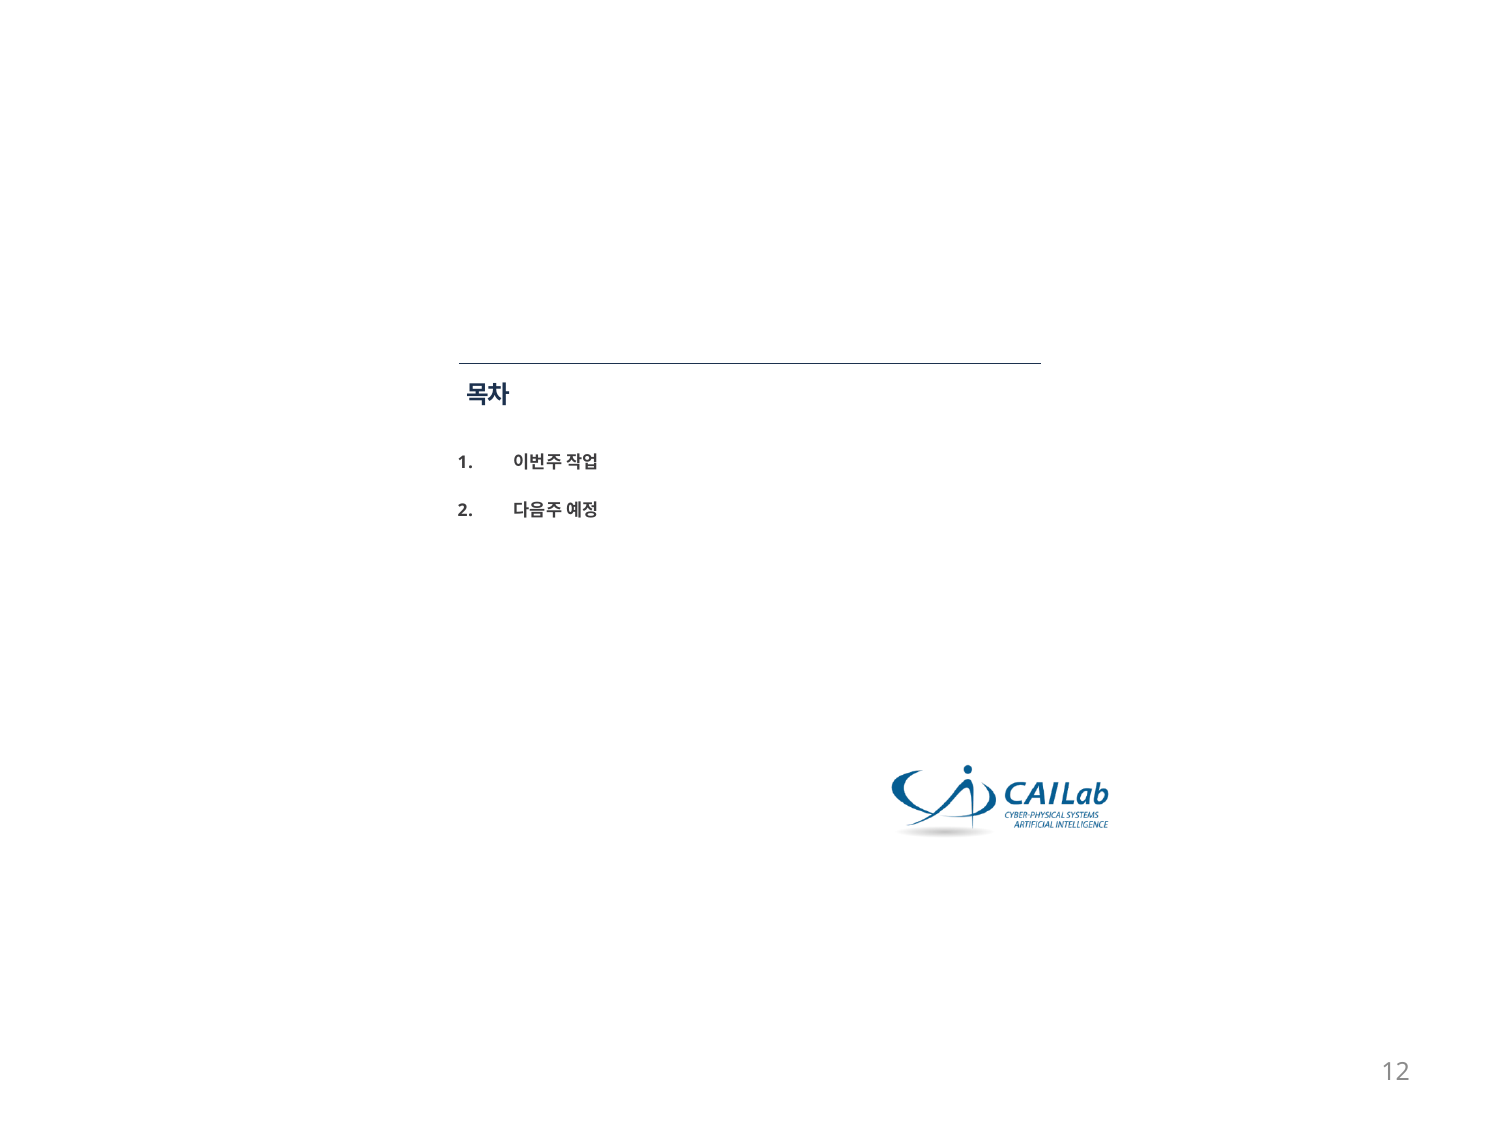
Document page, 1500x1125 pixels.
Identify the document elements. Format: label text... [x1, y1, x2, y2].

slide_number 12 [1074, 1042, 1425, 1103]
text_box 이번주 작업 다음주 예정 [451, 447, 1038, 664]
title 목차 [451, 373, 936, 414]
picture [857, 731, 1148, 873]
